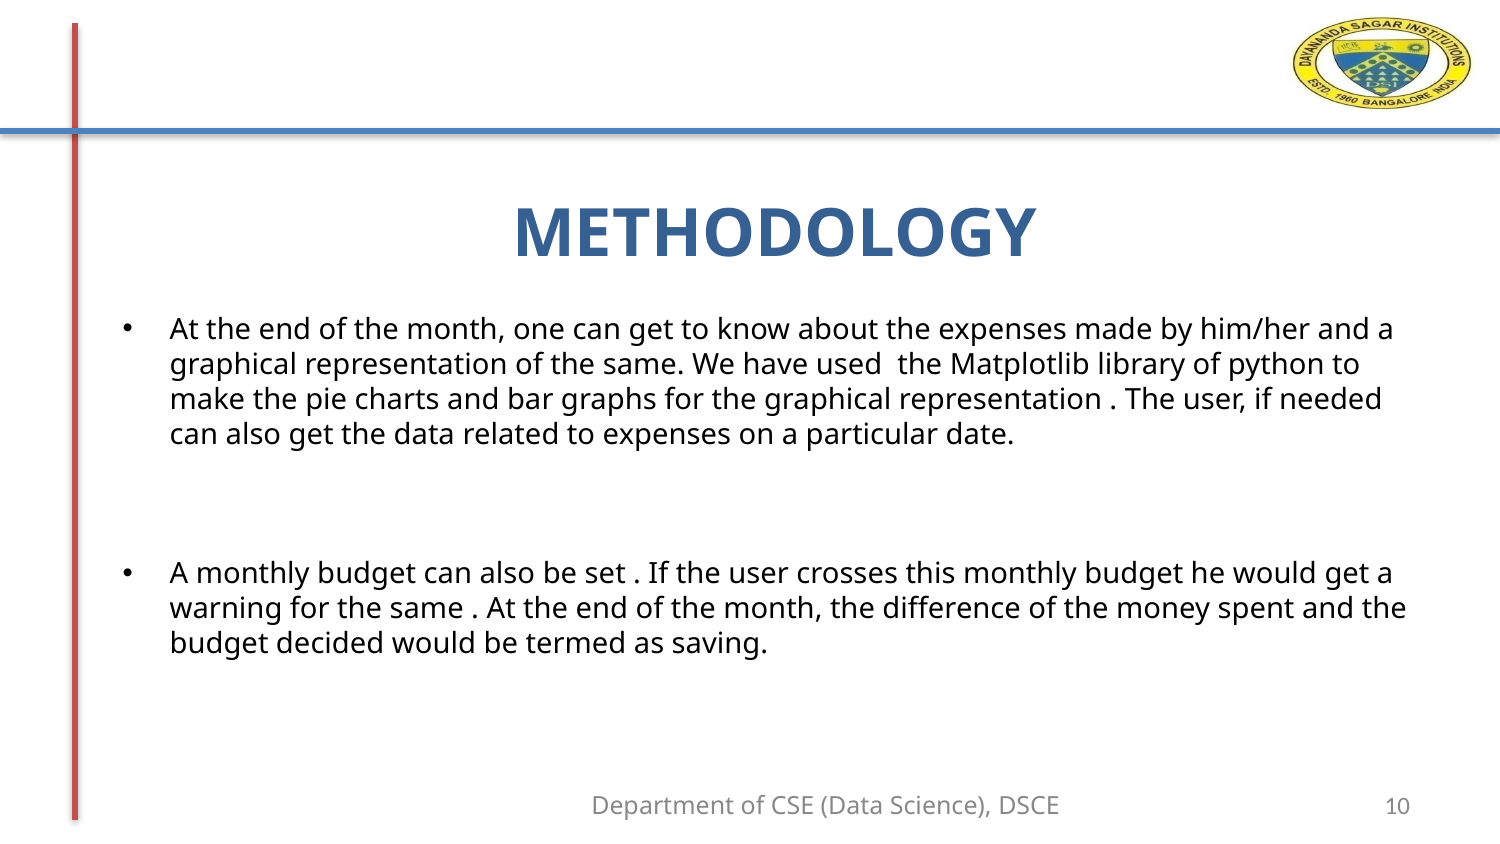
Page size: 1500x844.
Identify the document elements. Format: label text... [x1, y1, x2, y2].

slide_number 10 [1074, 782, 1425, 827]
footer Department of CSE (Data Science), DSCE [512, 782, 1074, 827]
text_box METHODOLOGY At the end of the month, one can get to know about the expenses made by him/her and a graphical representation of the same. We have used the Matplotlib library of python to make the pie charts and bar graphs for the graphical representation . The user, if needed can also get the data related to expenses on a particular date. A monthly budget can also be set . If the user crosses this monthly budget he would get a warning for the same . At the end of the month, the difference of the money spent and the budget decided would be termed as saving. [107, 170, 1426, 764]
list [1287, 15, 1476, 113]
